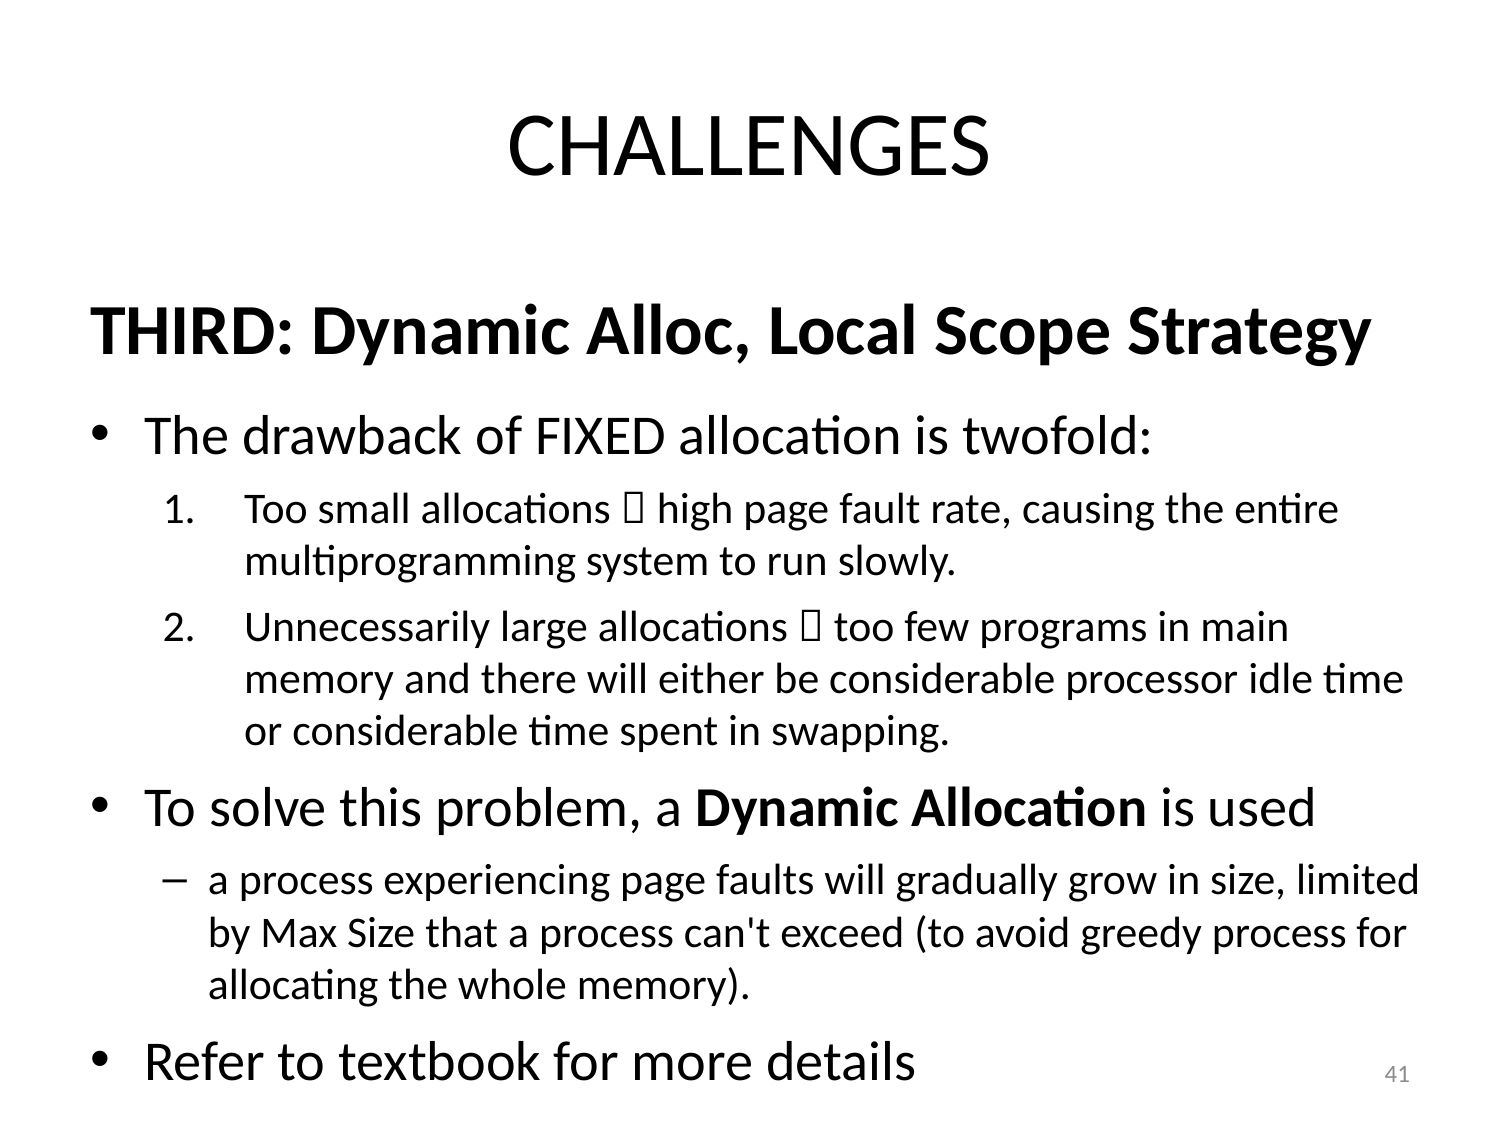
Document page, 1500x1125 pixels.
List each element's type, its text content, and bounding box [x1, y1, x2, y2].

slide_number 41 [1074, 1042, 1425, 1103]
title CHALLENGES [75, 45, 1425, 233]
list THIRD: Dynamic Alloc, Local Scope Strategy The drawback of FIXED allocation is twofold: Too small allocations  high page fault rate, causing the entire multiprogramming system to run slowly. Unnecessarily large allocations  too few programs in main memory and there will either be considerable processor idle time or considerable time spent in swapping. To solve this problem, a Dynamic Allocation is used a process experiencing page faults will gradually grow in size, limited by Max Size that a process can't exceed (to avoid greedy process for allocating the whole memory). Refer to textbook for more details [75, 275, 1463, 1116]
